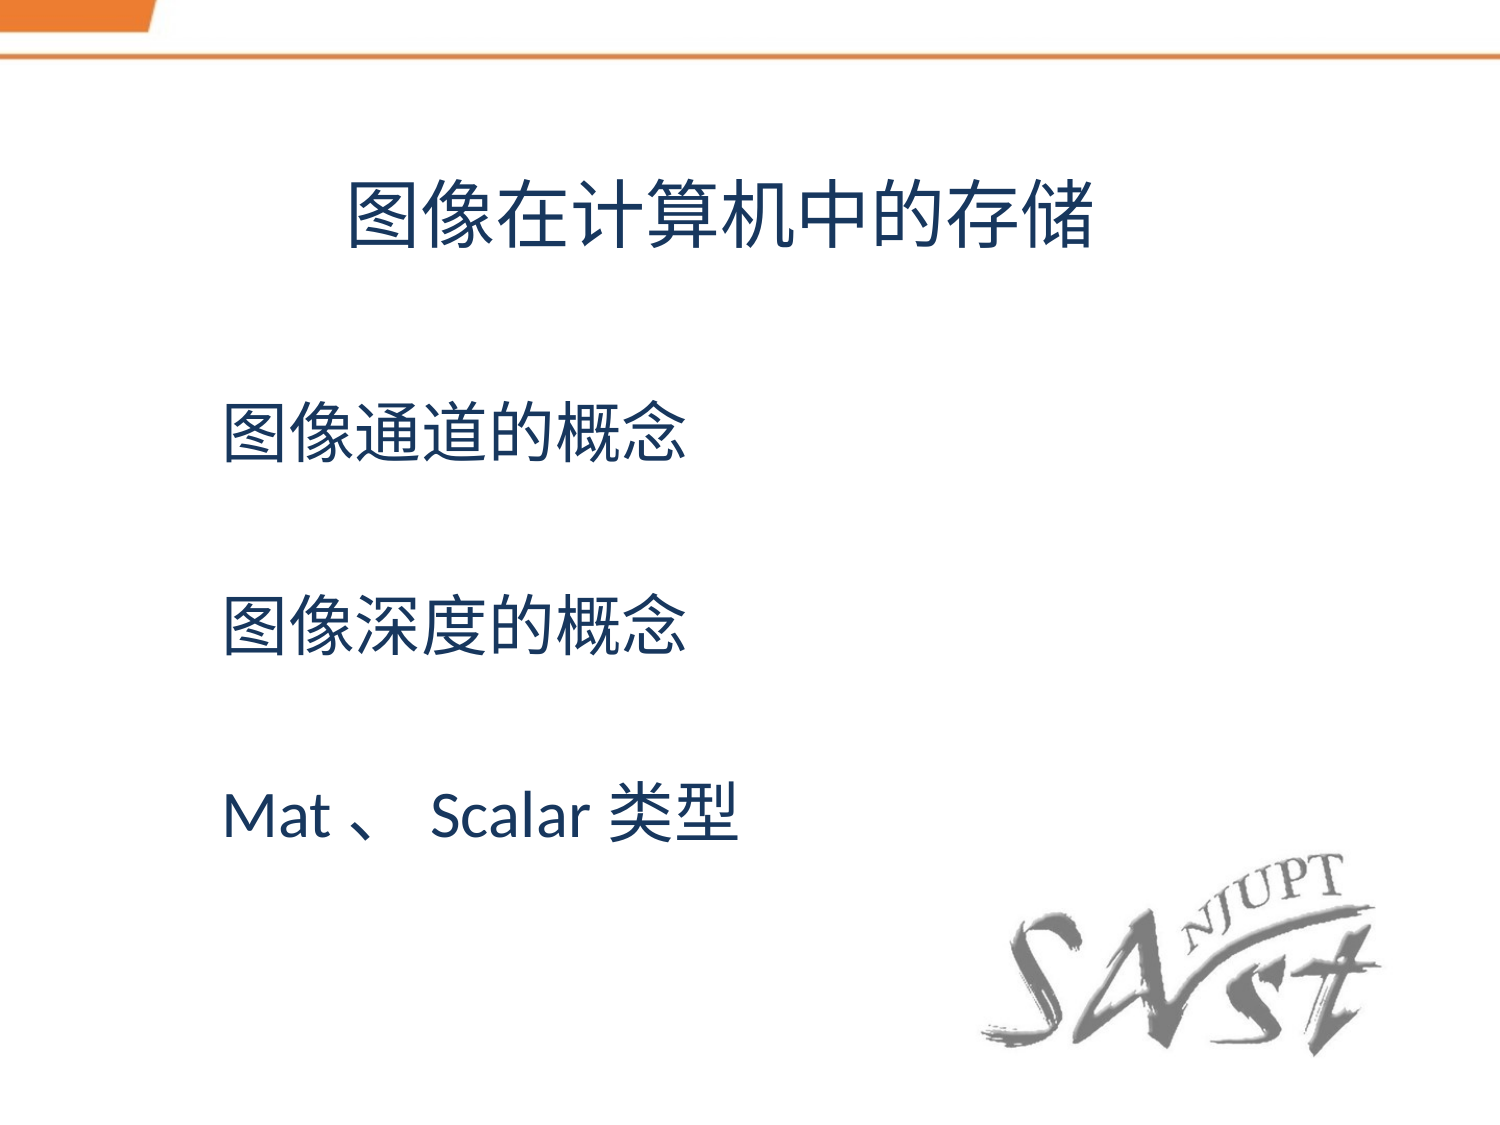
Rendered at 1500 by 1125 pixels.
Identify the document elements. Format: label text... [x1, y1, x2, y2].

text_box Mat、Scalar类型 [206, 763, 963, 858]
text_box 图像通道的概念 [206, 382, 963, 478]
text_box 图像在计算机中的存储 [330, 160, 1400, 266]
text_box 图像深度的概念 [206, 576, 963, 672]
picture [0, 0, 1500, 1125]
